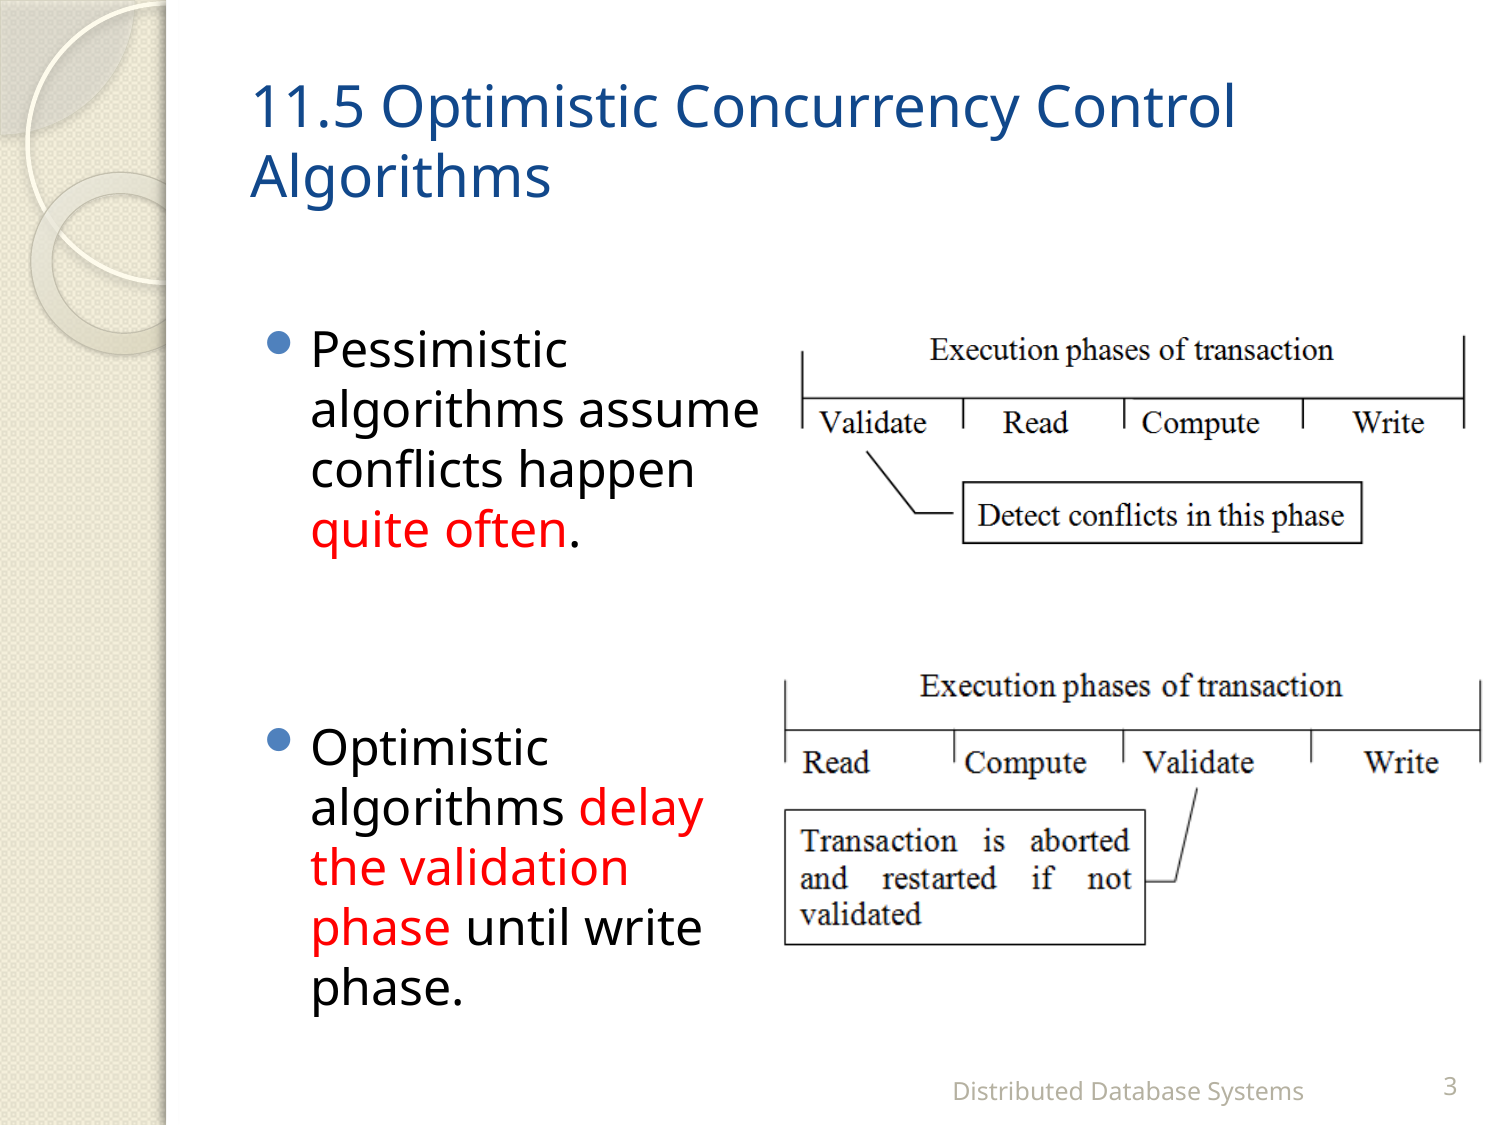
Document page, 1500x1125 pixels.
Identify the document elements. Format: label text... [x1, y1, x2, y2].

picture [772, 655, 1489, 955]
list Pessimistic algorithms assume conflicts happen quite often. Optimistic algorithms delay the validation phase until write phase. [235, 237, 797, 1025]
title 11.5 Optimistic Concurrency Control Algorithms [235, 45, 1466, 233]
slide_number 3 [1413, 1034, 1488, 1113]
picture [796, 327, 1470, 551]
footer Distributed Database Systems [937, 1034, 1413, 1113]
